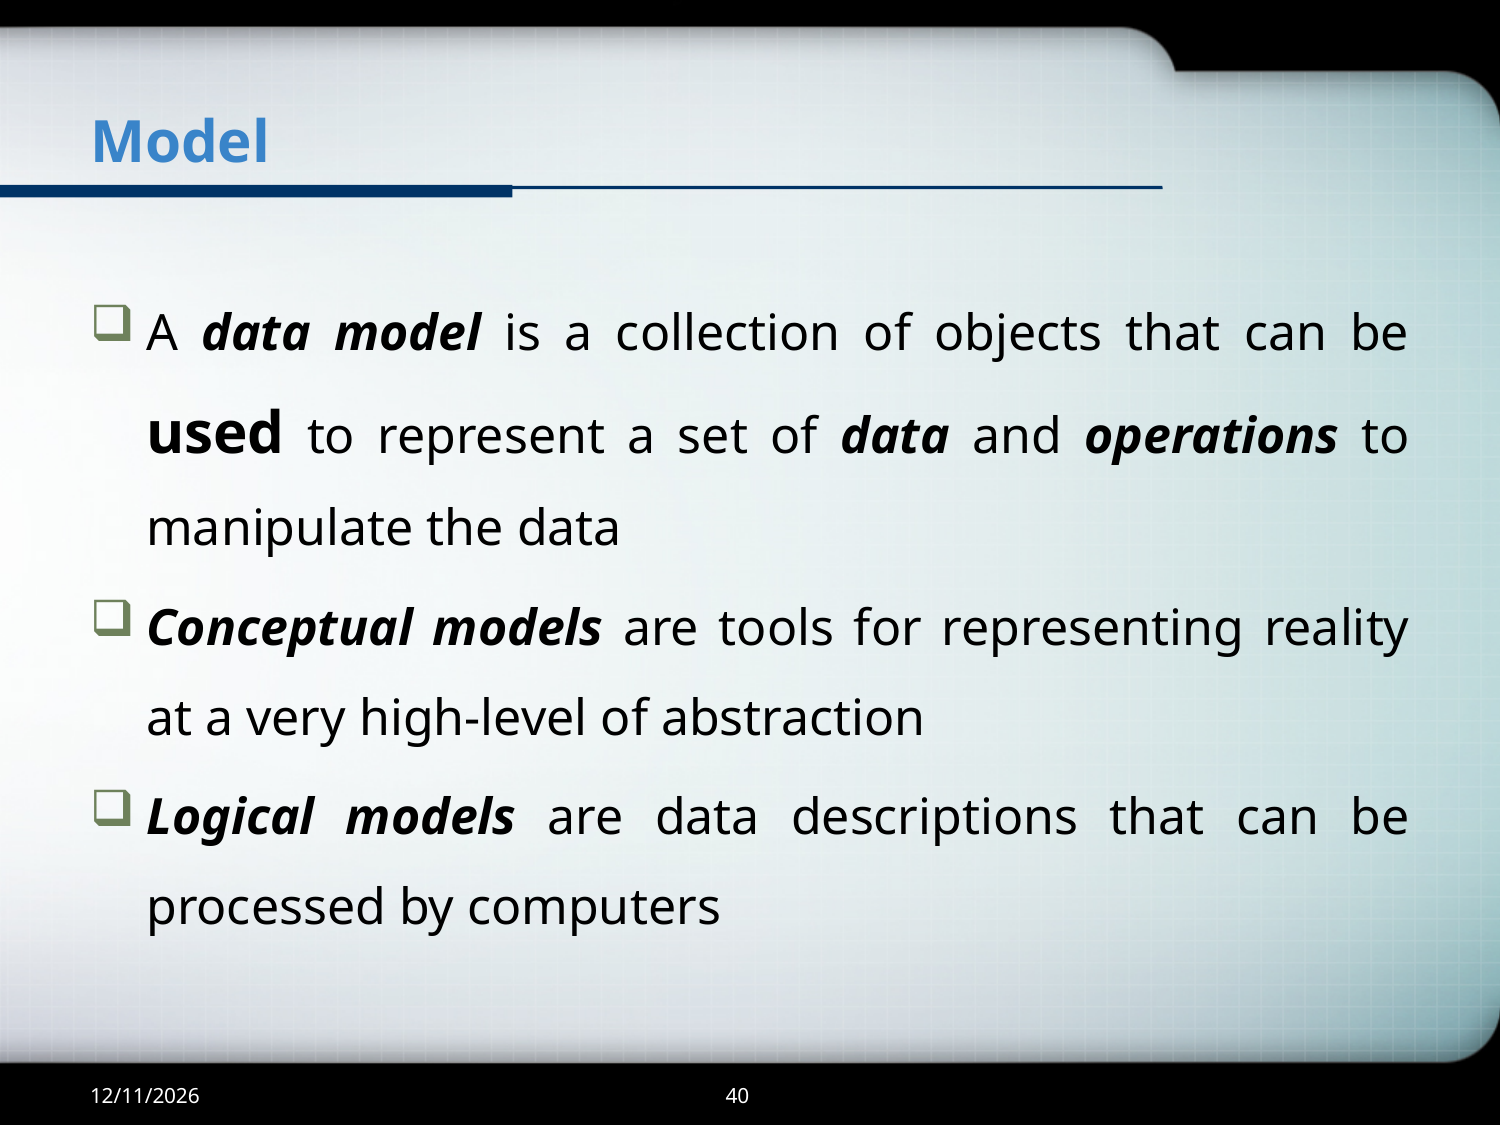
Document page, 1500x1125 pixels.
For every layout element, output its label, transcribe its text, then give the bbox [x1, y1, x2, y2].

list A data model is a collection of objects that can be used to represent a set of data and operations to manipulate the data Conceptual models are tools for representing reality at a very high-level of abstraction Logical models are data descriptions that can be processed by computers [74, 262, 1426, 1006]
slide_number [74, 1075, 426, 1116]
picture [0, 0, 1500, 1125]
title Model [74, 44, 1426, 233]
slide_number 40 [562, 1075, 913, 1116]
